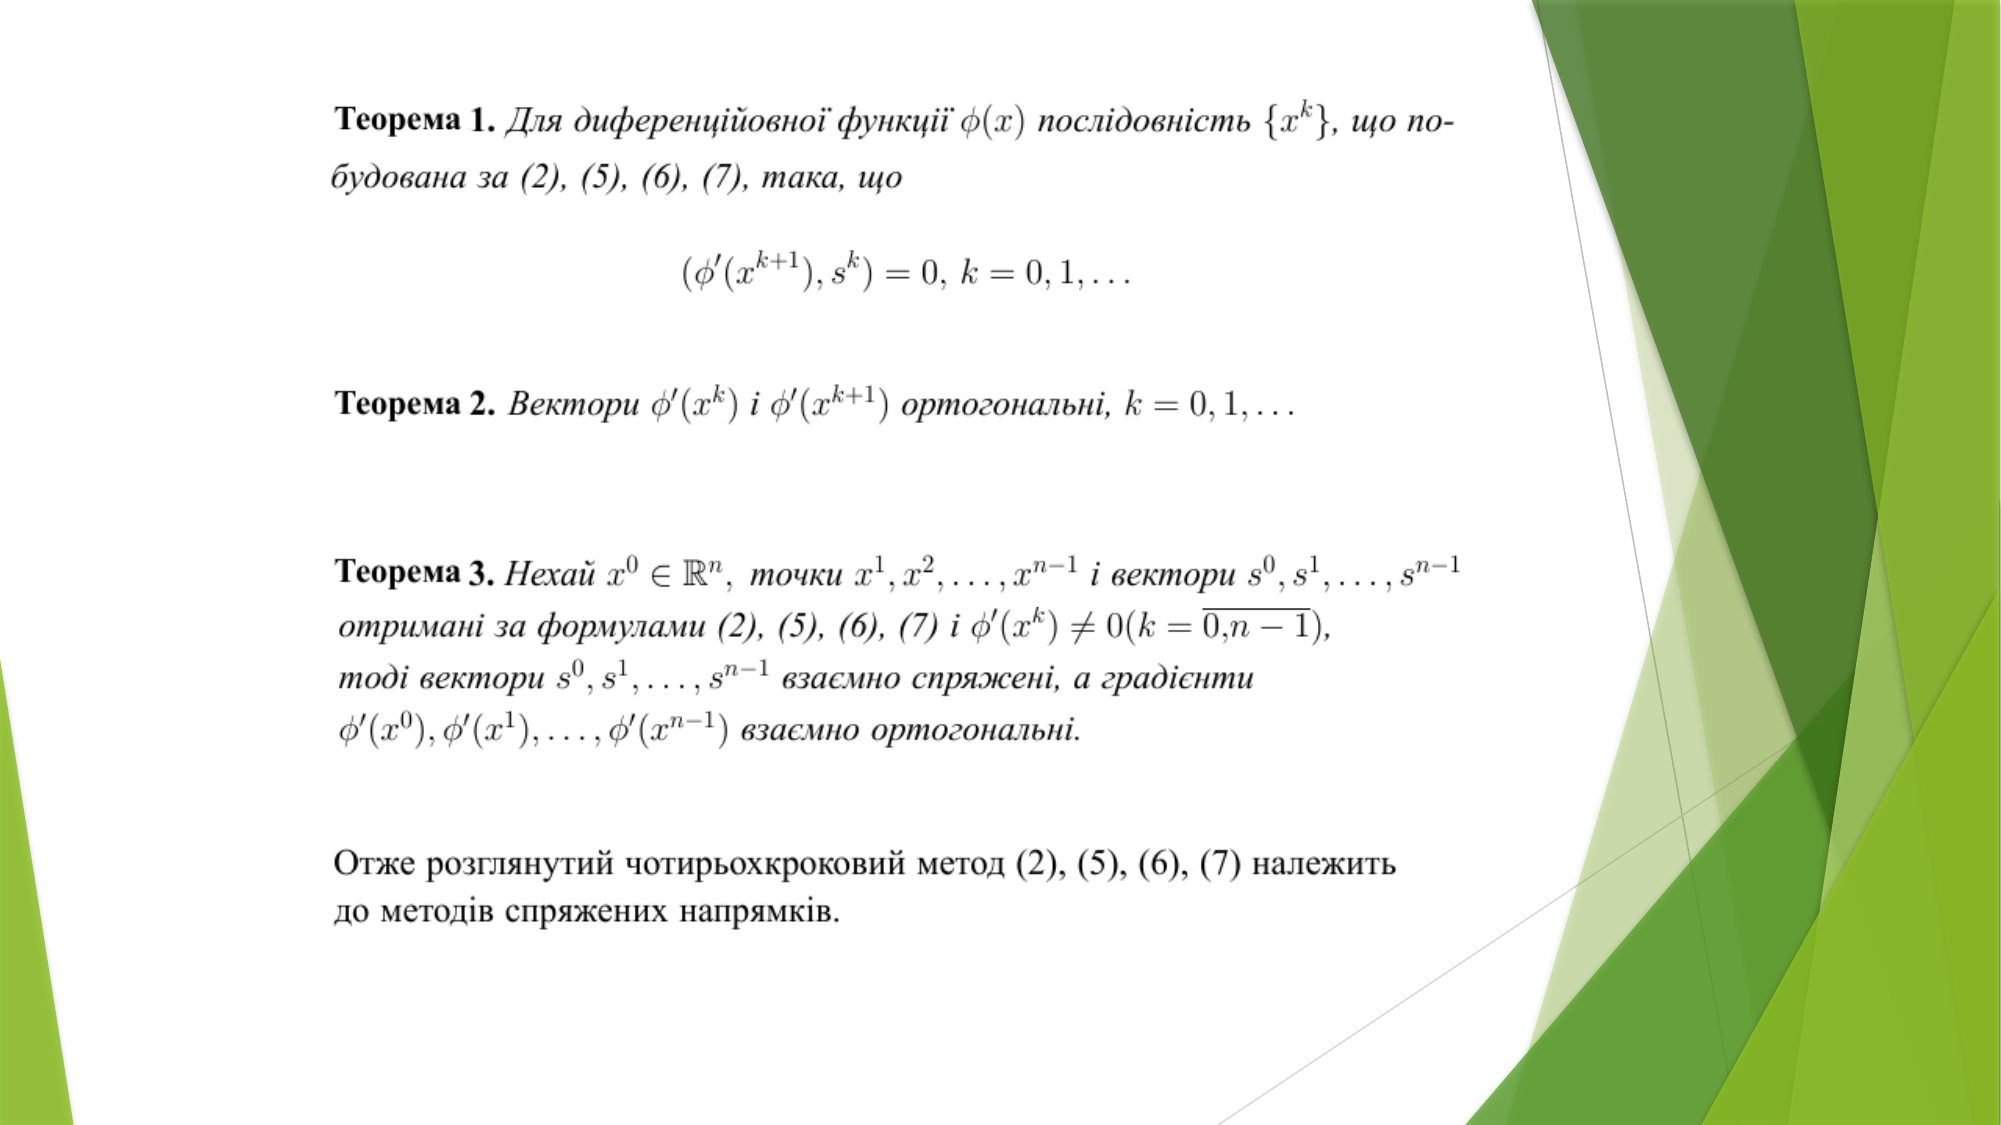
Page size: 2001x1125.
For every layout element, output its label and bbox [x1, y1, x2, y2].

picture [327, 606, 1501, 774]
picture [327, 97, 1465, 149]
picture [327, 160, 1409, 308]
picture [327, 545, 1469, 600]
picture [324, 839, 1409, 941]
picture [327, 379, 1310, 431]
